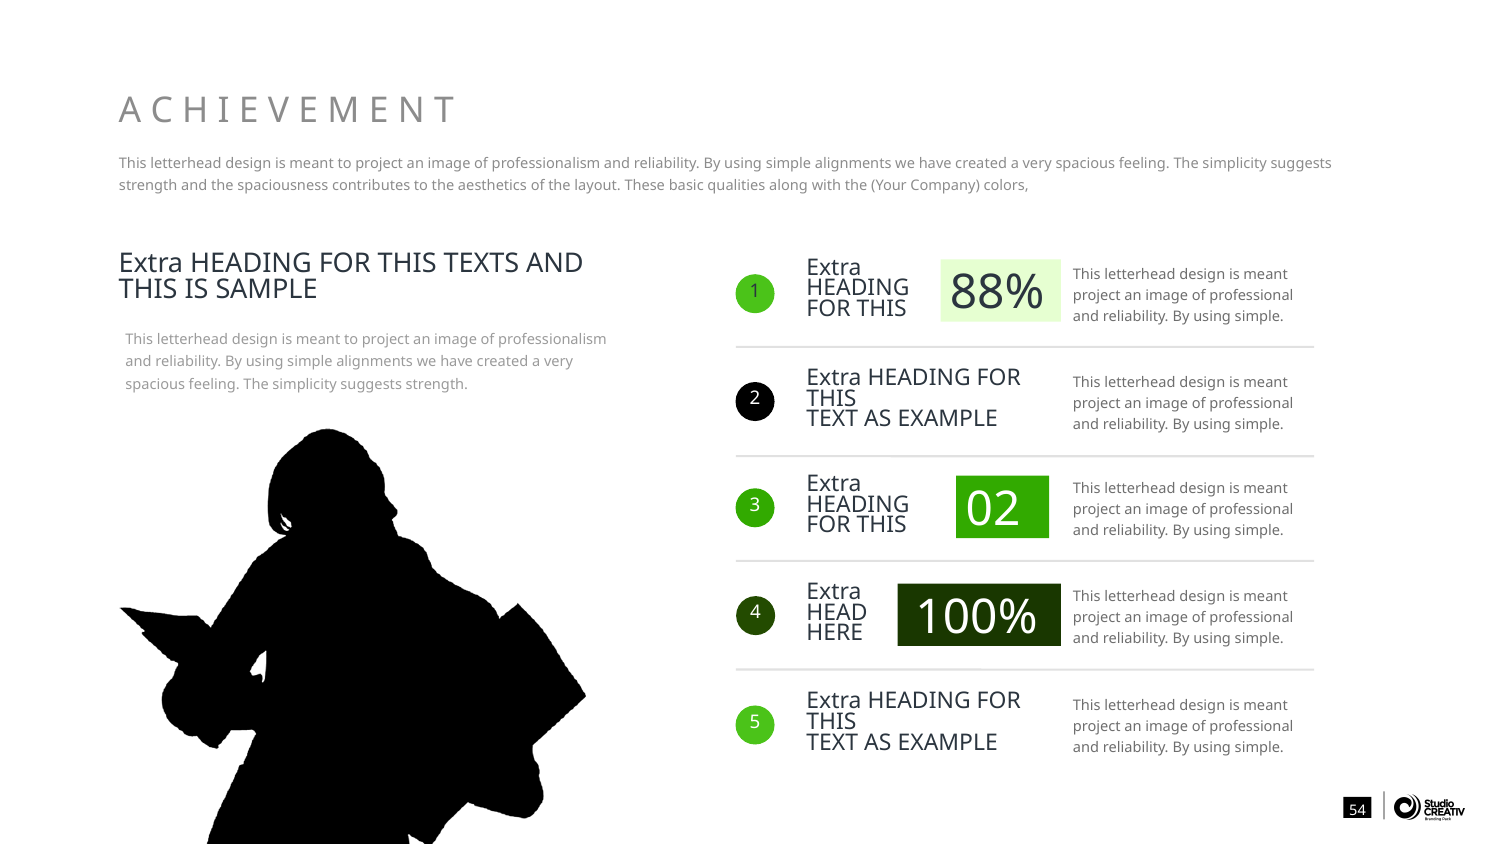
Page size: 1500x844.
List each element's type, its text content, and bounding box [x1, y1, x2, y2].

text_box Extra HEADING FOR THIS TEXT AS EXAMPLE [806, 683, 1034, 763]
text_box This letterhead design is meant to project an image of professionalism and reliability. By using simple alignments we have created a very spacious feeling. The simplicity suggests strength. [125, 324, 630, 393]
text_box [940, 257, 1062, 322]
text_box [1339, 791, 1465, 821]
text_box This letterhead design is meant project an image of professional and reliability. By using simple. [1072, 691, 1315, 757]
text_box This letterhead design is meant project an image of professional and reliability. By using simple. [1072, 260, 1315, 326]
text_box Extra HEADING FOR THIS [806, 250, 937, 330]
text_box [735, 488, 775, 528]
text_box Extra HEADING FOR THIS TEXTS AND THIS IS SAMPLE [118, 243, 632, 311]
text_box This letterhead design is meant project an image of professional and reliability. By using simple. [1072, 582, 1315, 648]
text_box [955, 474, 1050, 539]
text_box This letterhead design is meant project an image of professional and reliability. By using simple. [1072, 474, 1315, 540]
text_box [735, 595, 776, 636]
text_box Extra HEADING FOR THIS [806, 466, 937, 546]
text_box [897, 582, 1062, 647]
text_box Extra HEADING FOR THIS TEXT AS EXAMPLE [806, 360, 1034, 440]
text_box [735, 381, 775, 422]
picture [119, 428, 586, 844]
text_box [735, 273, 775, 314]
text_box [735, 705, 775, 745]
text_box Extra HEAD HERE [806, 574, 891, 654]
text_box A C H I E V E M E N T [118, 89, 891, 139]
text_box This letterhead design is meant to project an image of professionalism and reliability. By using simple alignments we have created a very spacious feeling. The simplicity suggests strength and the spaciousness contributes to the aesthetics of the layout. These basic qualities along with the (Your Company) colors, [118, 148, 1366, 195]
text_box This letterhead design is meant project an image of professional and reliability. By using simple. [1072, 368, 1315, 434]
